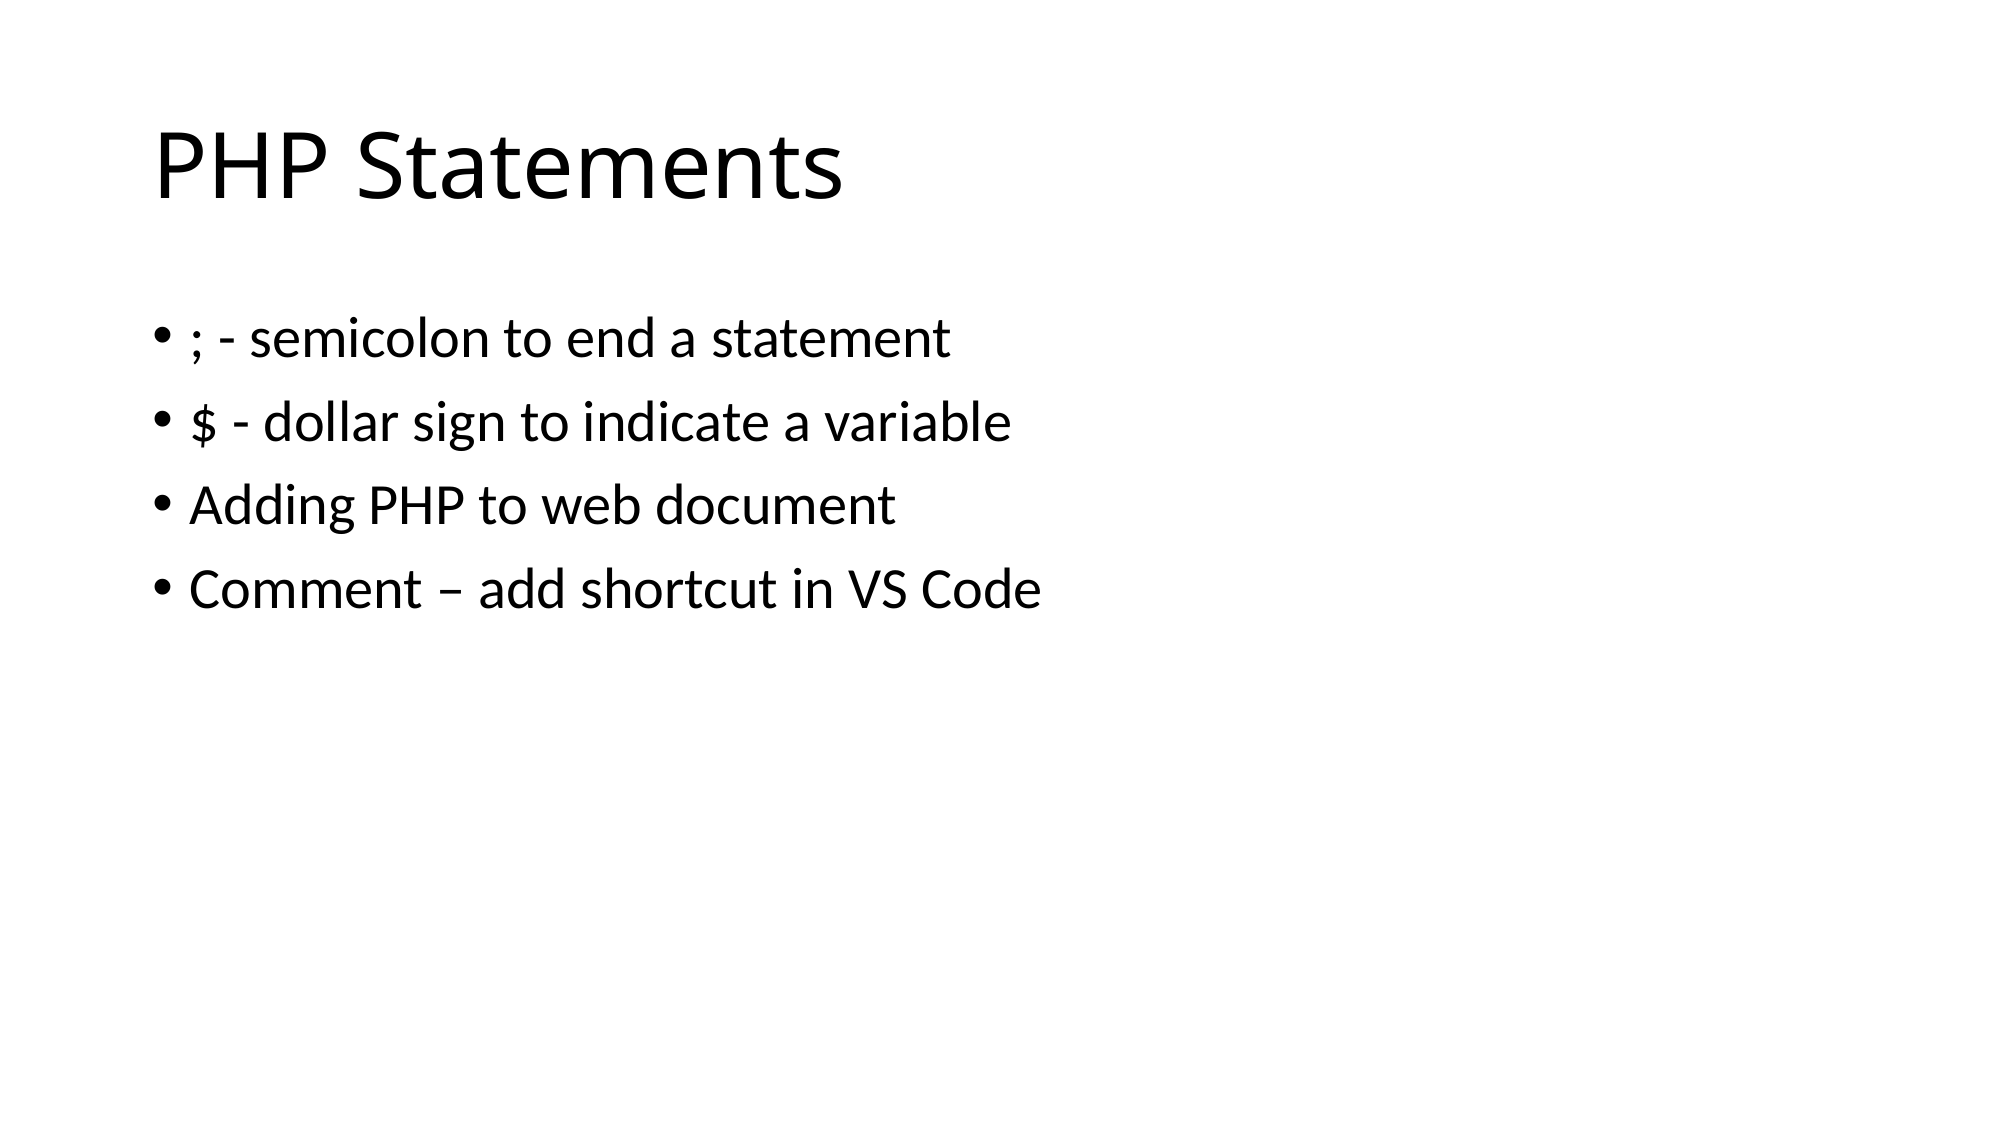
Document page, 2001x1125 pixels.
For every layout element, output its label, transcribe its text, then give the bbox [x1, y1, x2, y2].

list ; - semicolon to end a statement $ - dollar sign to indicate a variable Adding PHP to web document Comment – add shortcut in VS Code [137, 299, 1863, 1014]
title PHP Statements [137, 59, 1863, 278]
